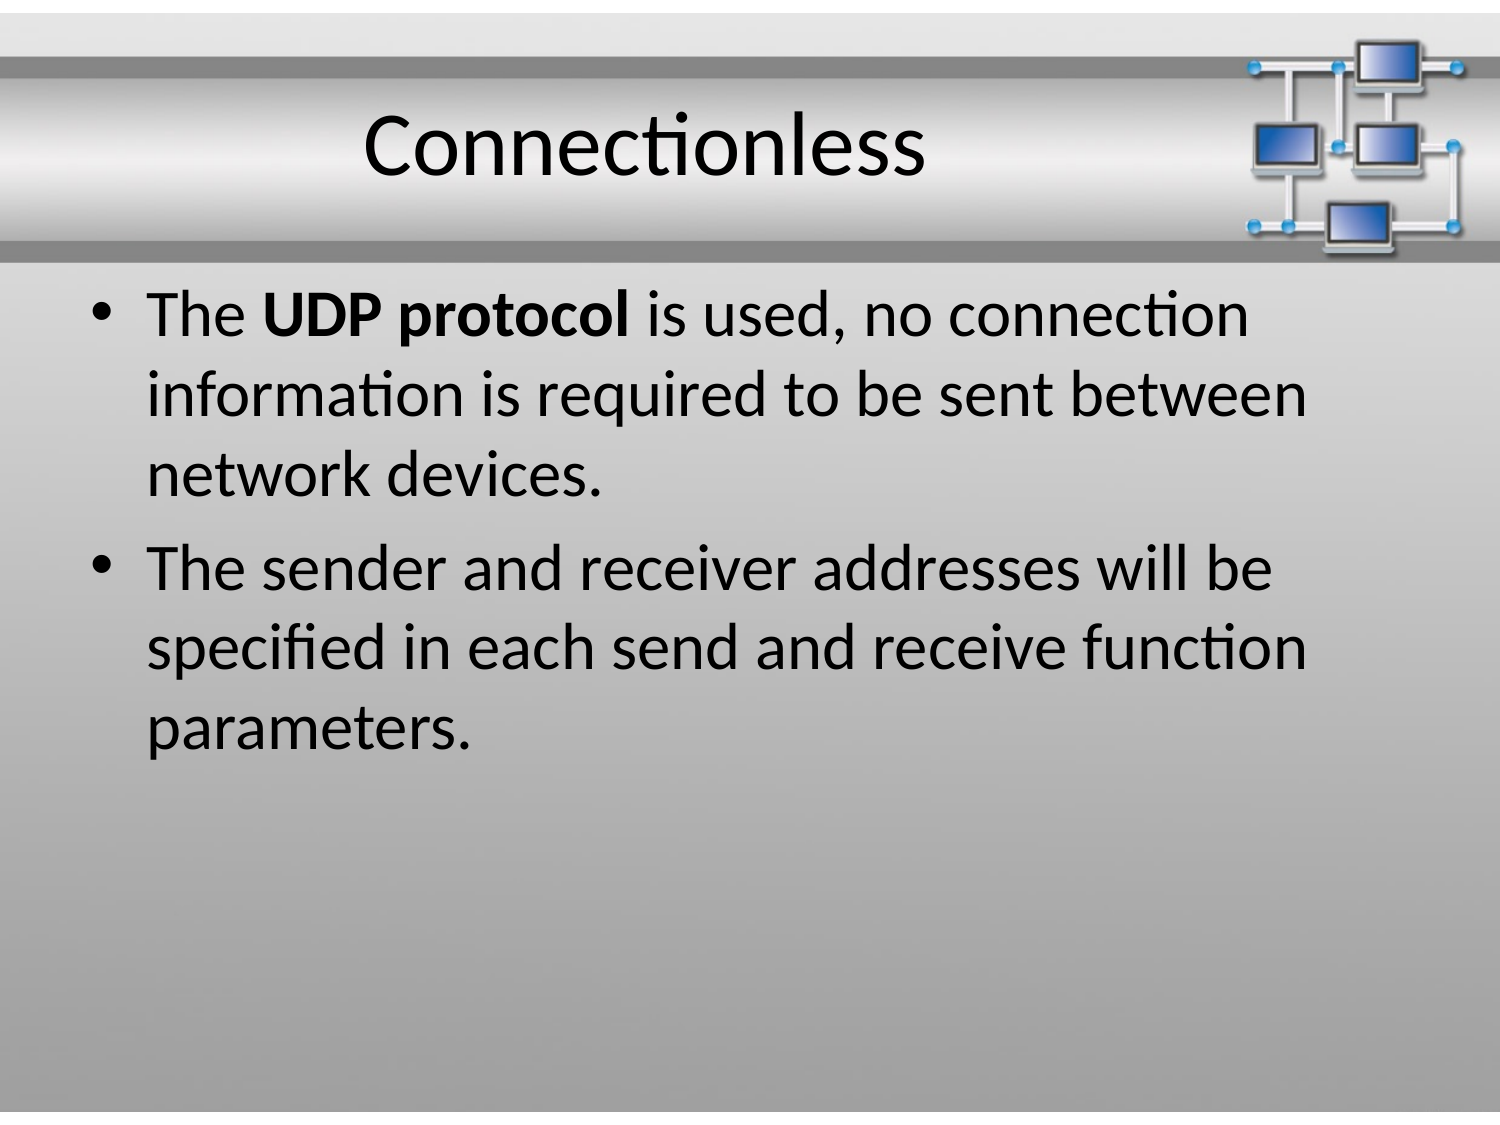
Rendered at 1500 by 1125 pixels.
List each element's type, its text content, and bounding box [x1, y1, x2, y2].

title Connectionless [75, 45, 1238, 233]
list The UDP protocol is used, no connection information is required to be sent between network devices. The sender and receiver addresses will be specified in each send and receive function parameters. [75, 262, 1425, 1005]
picture [0, 13, 1500, 1112]
